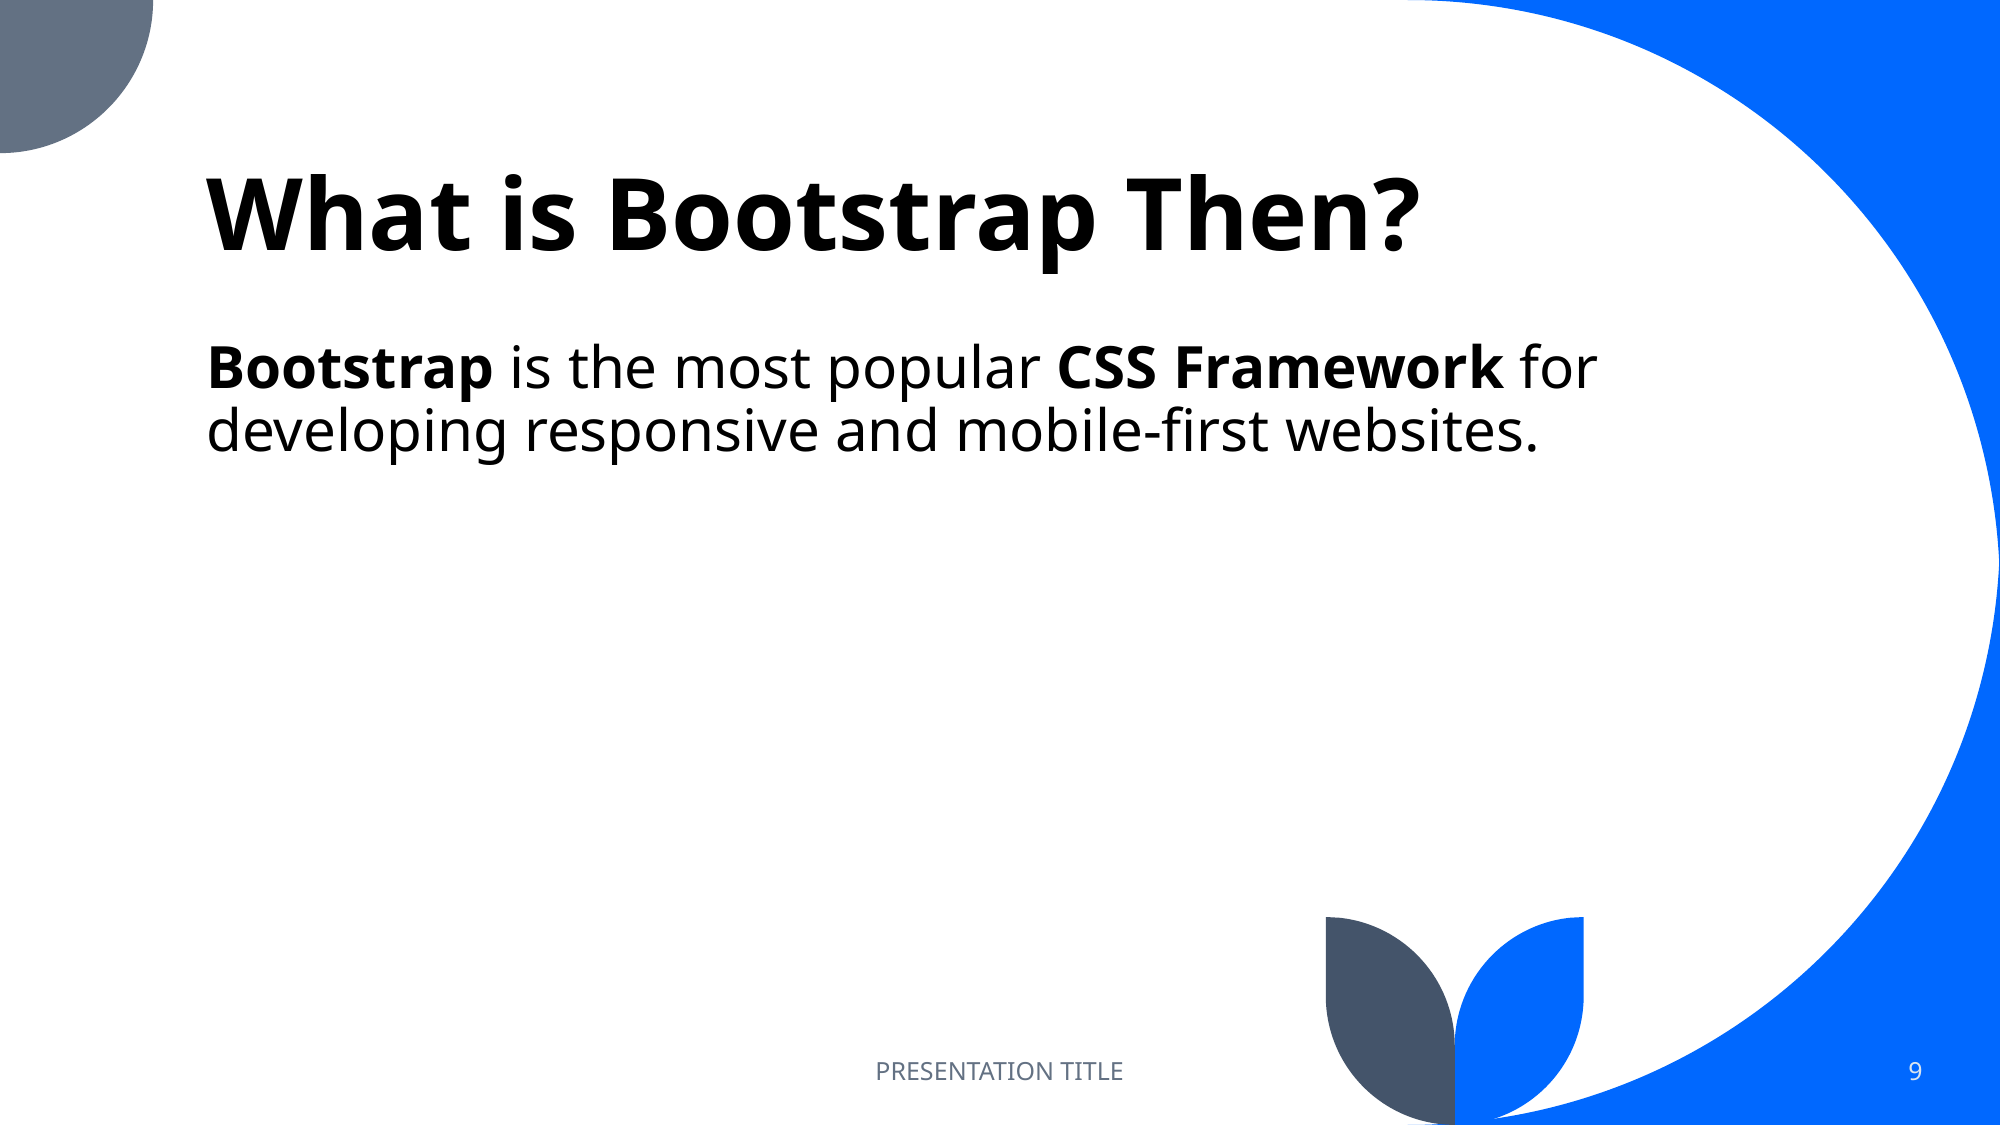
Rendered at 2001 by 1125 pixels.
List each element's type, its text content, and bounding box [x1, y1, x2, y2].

list Bootstrap is the most popular CSS Framework for developing responsive and mobile-first websites. [191, 330, 1796, 884]
title What is Bootstrap Then? [191, 62, 1796, 280]
footer PRESENTATION TITLE [662, 1042, 1338, 1103]
slide_number 9 [1665, 1042, 1938, 1103]
